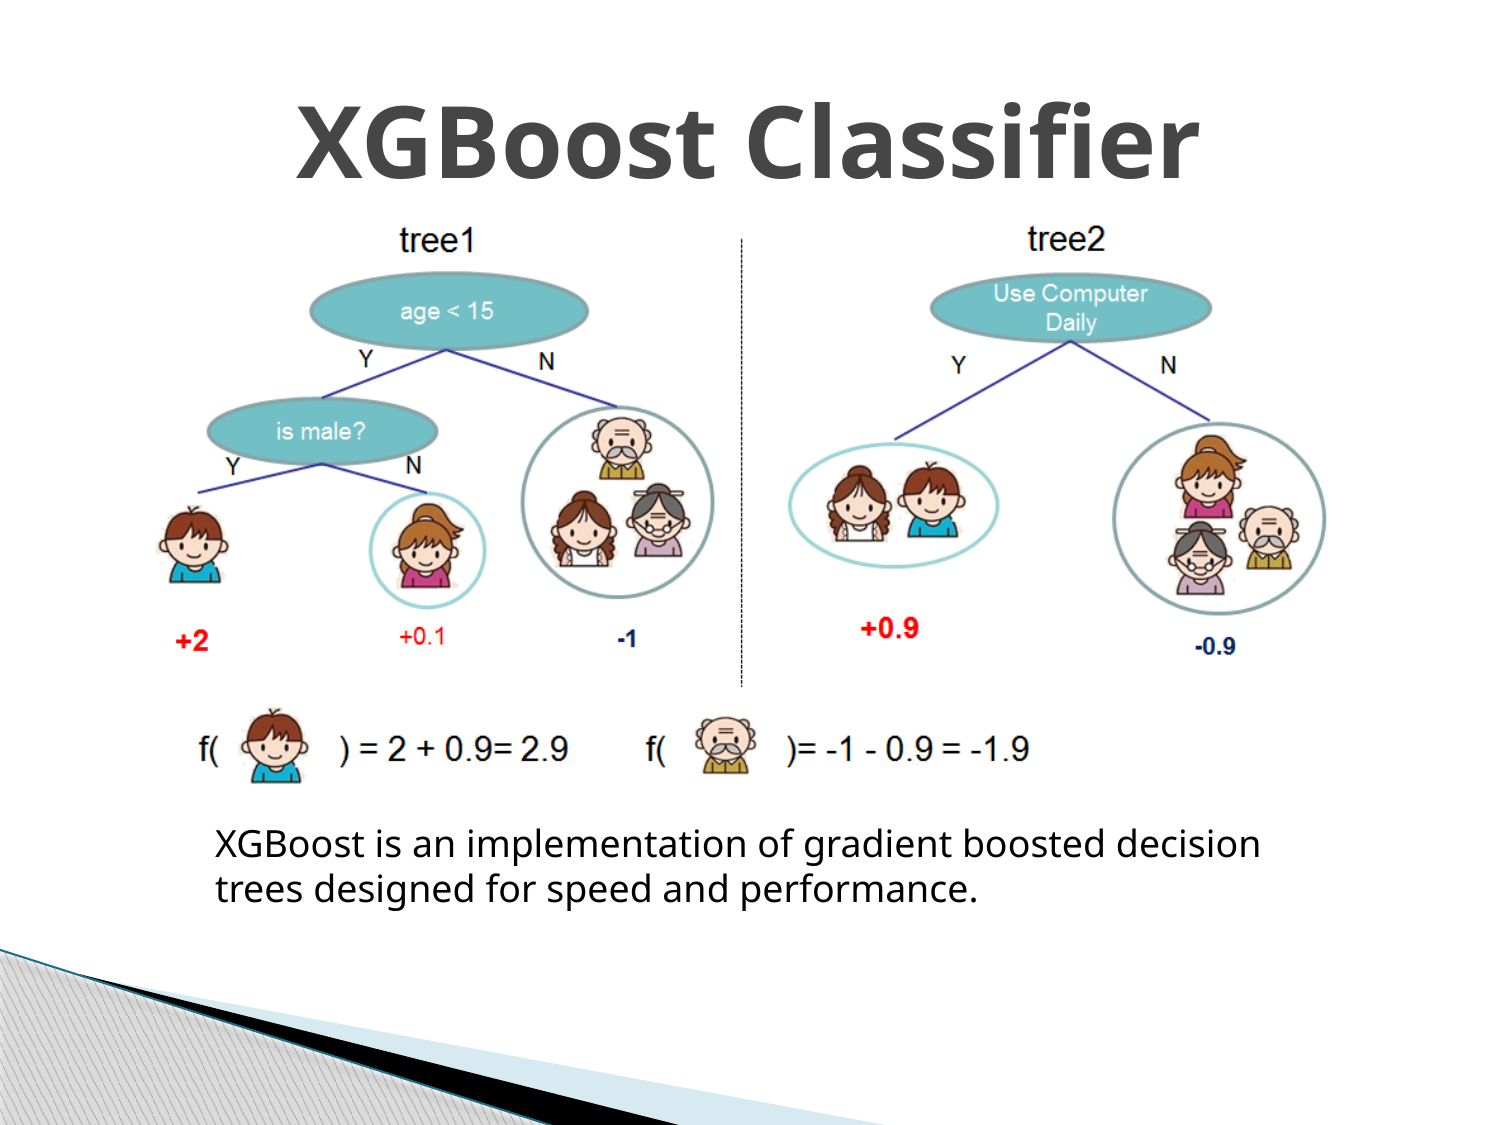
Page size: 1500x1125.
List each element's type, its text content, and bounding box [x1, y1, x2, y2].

text_box XGBoost is an implementation of gradient boosted decision trees designed for speed and performance. [200, 812, 1350, 919]
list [156, 208, 1344, 790]
title XGBoost Classifier [75, 45, 1425, 233]
